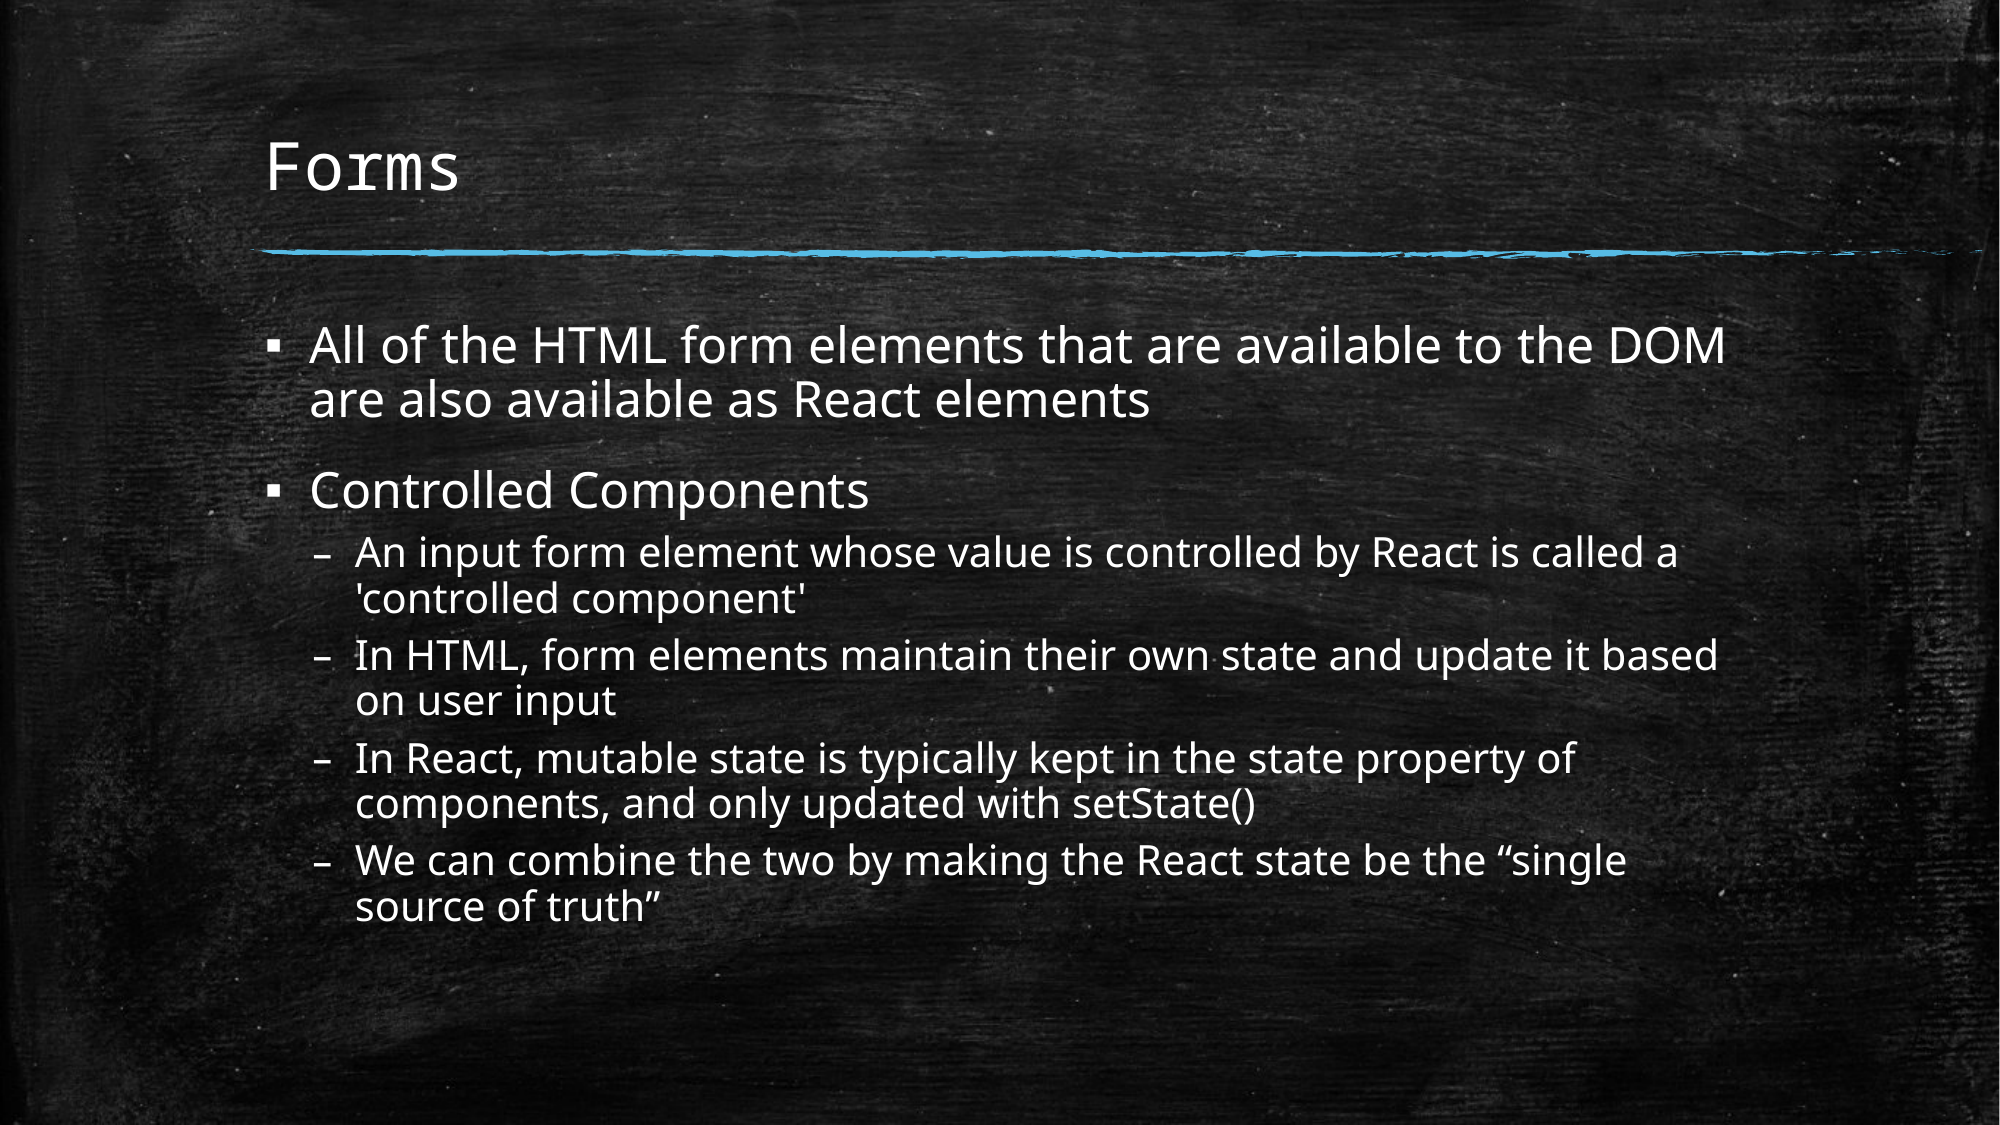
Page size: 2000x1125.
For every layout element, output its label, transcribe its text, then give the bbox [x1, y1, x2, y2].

title Forms [249, 45, 1750, 213]
list All of the HTML form elements that are available to the DOM are also available as React elements Controlled Components An input form element whose value is controlled by React is called a 'controlled component' In HTML, form elements maintain their own state and update it based on user input In React, mutable state is typically kept in the state property of components, and only updated with setState() We can combine the two by making the React state be the “single source of truth” [249, 312, 1750, 1013]
